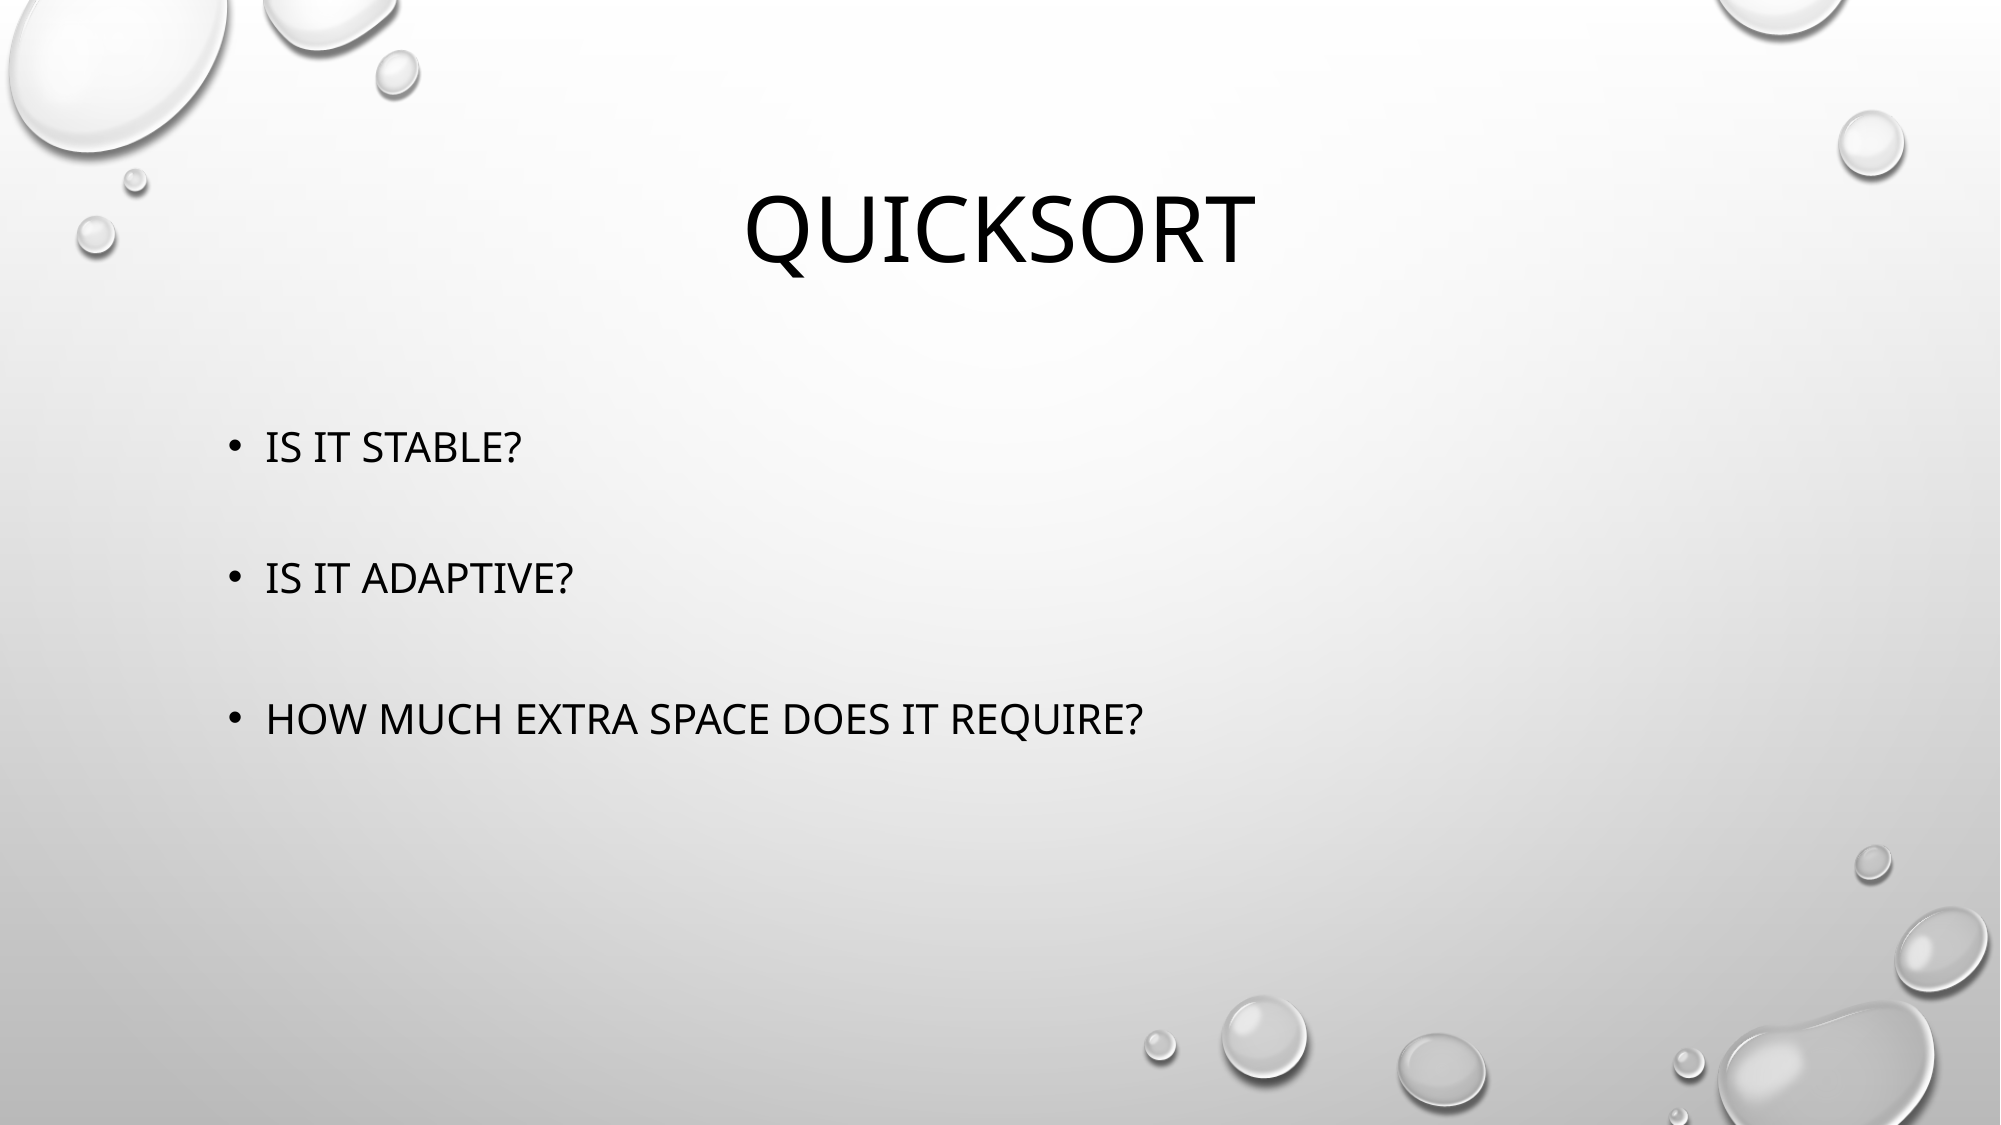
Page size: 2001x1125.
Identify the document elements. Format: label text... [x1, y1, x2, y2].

title quicksort [149, 101, 1851, 364]
picture [0, 0, 2000, 1125]
list Is it Stable? Is it Adaptive? How much extra space does it require? [212, 403, 1913, 965]
